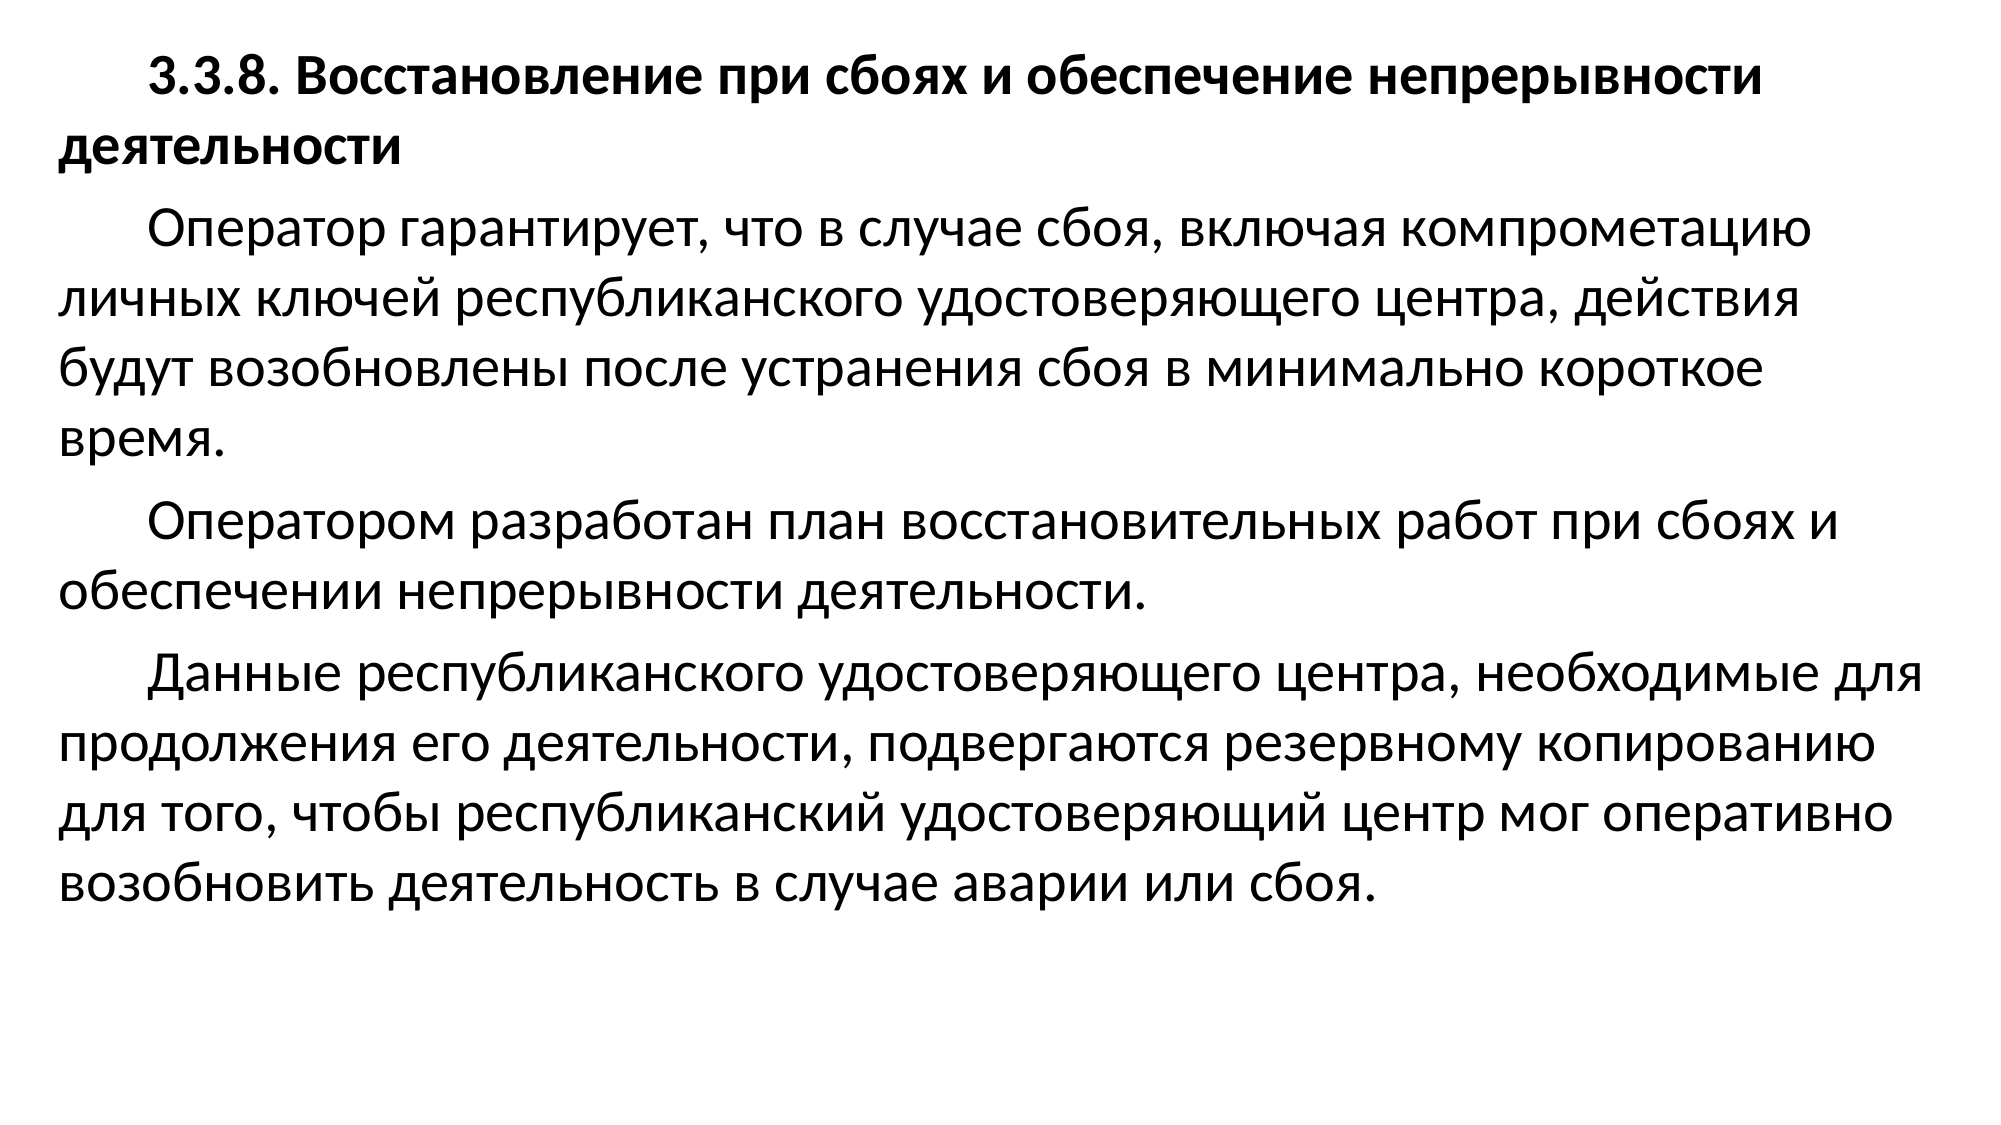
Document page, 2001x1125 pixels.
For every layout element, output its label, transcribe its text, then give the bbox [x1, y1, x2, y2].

text_box 3.3.8. Восстановление при сбоях и обеспечение непрерывности деятельности Оператор гарантирует, что в случае сбоя, включая компрометацию личных ключей республиканского удостоверяющего центра, действия будут возобновлены после устранения сбоя в минимально короткое время. Оператором разработан план восстановительных работ при сбоях и обеспечении непрерывности деятельности. Данные республиканского удостоверяющего центра, необходимые для продолжения его деятельности, подвергаются резервному копированию для того, чтобы республиканский удостоверяющий центр мог оперативно возобновить деятельность в случае аварии или сбоя. [43, 28, 1948, 921]
